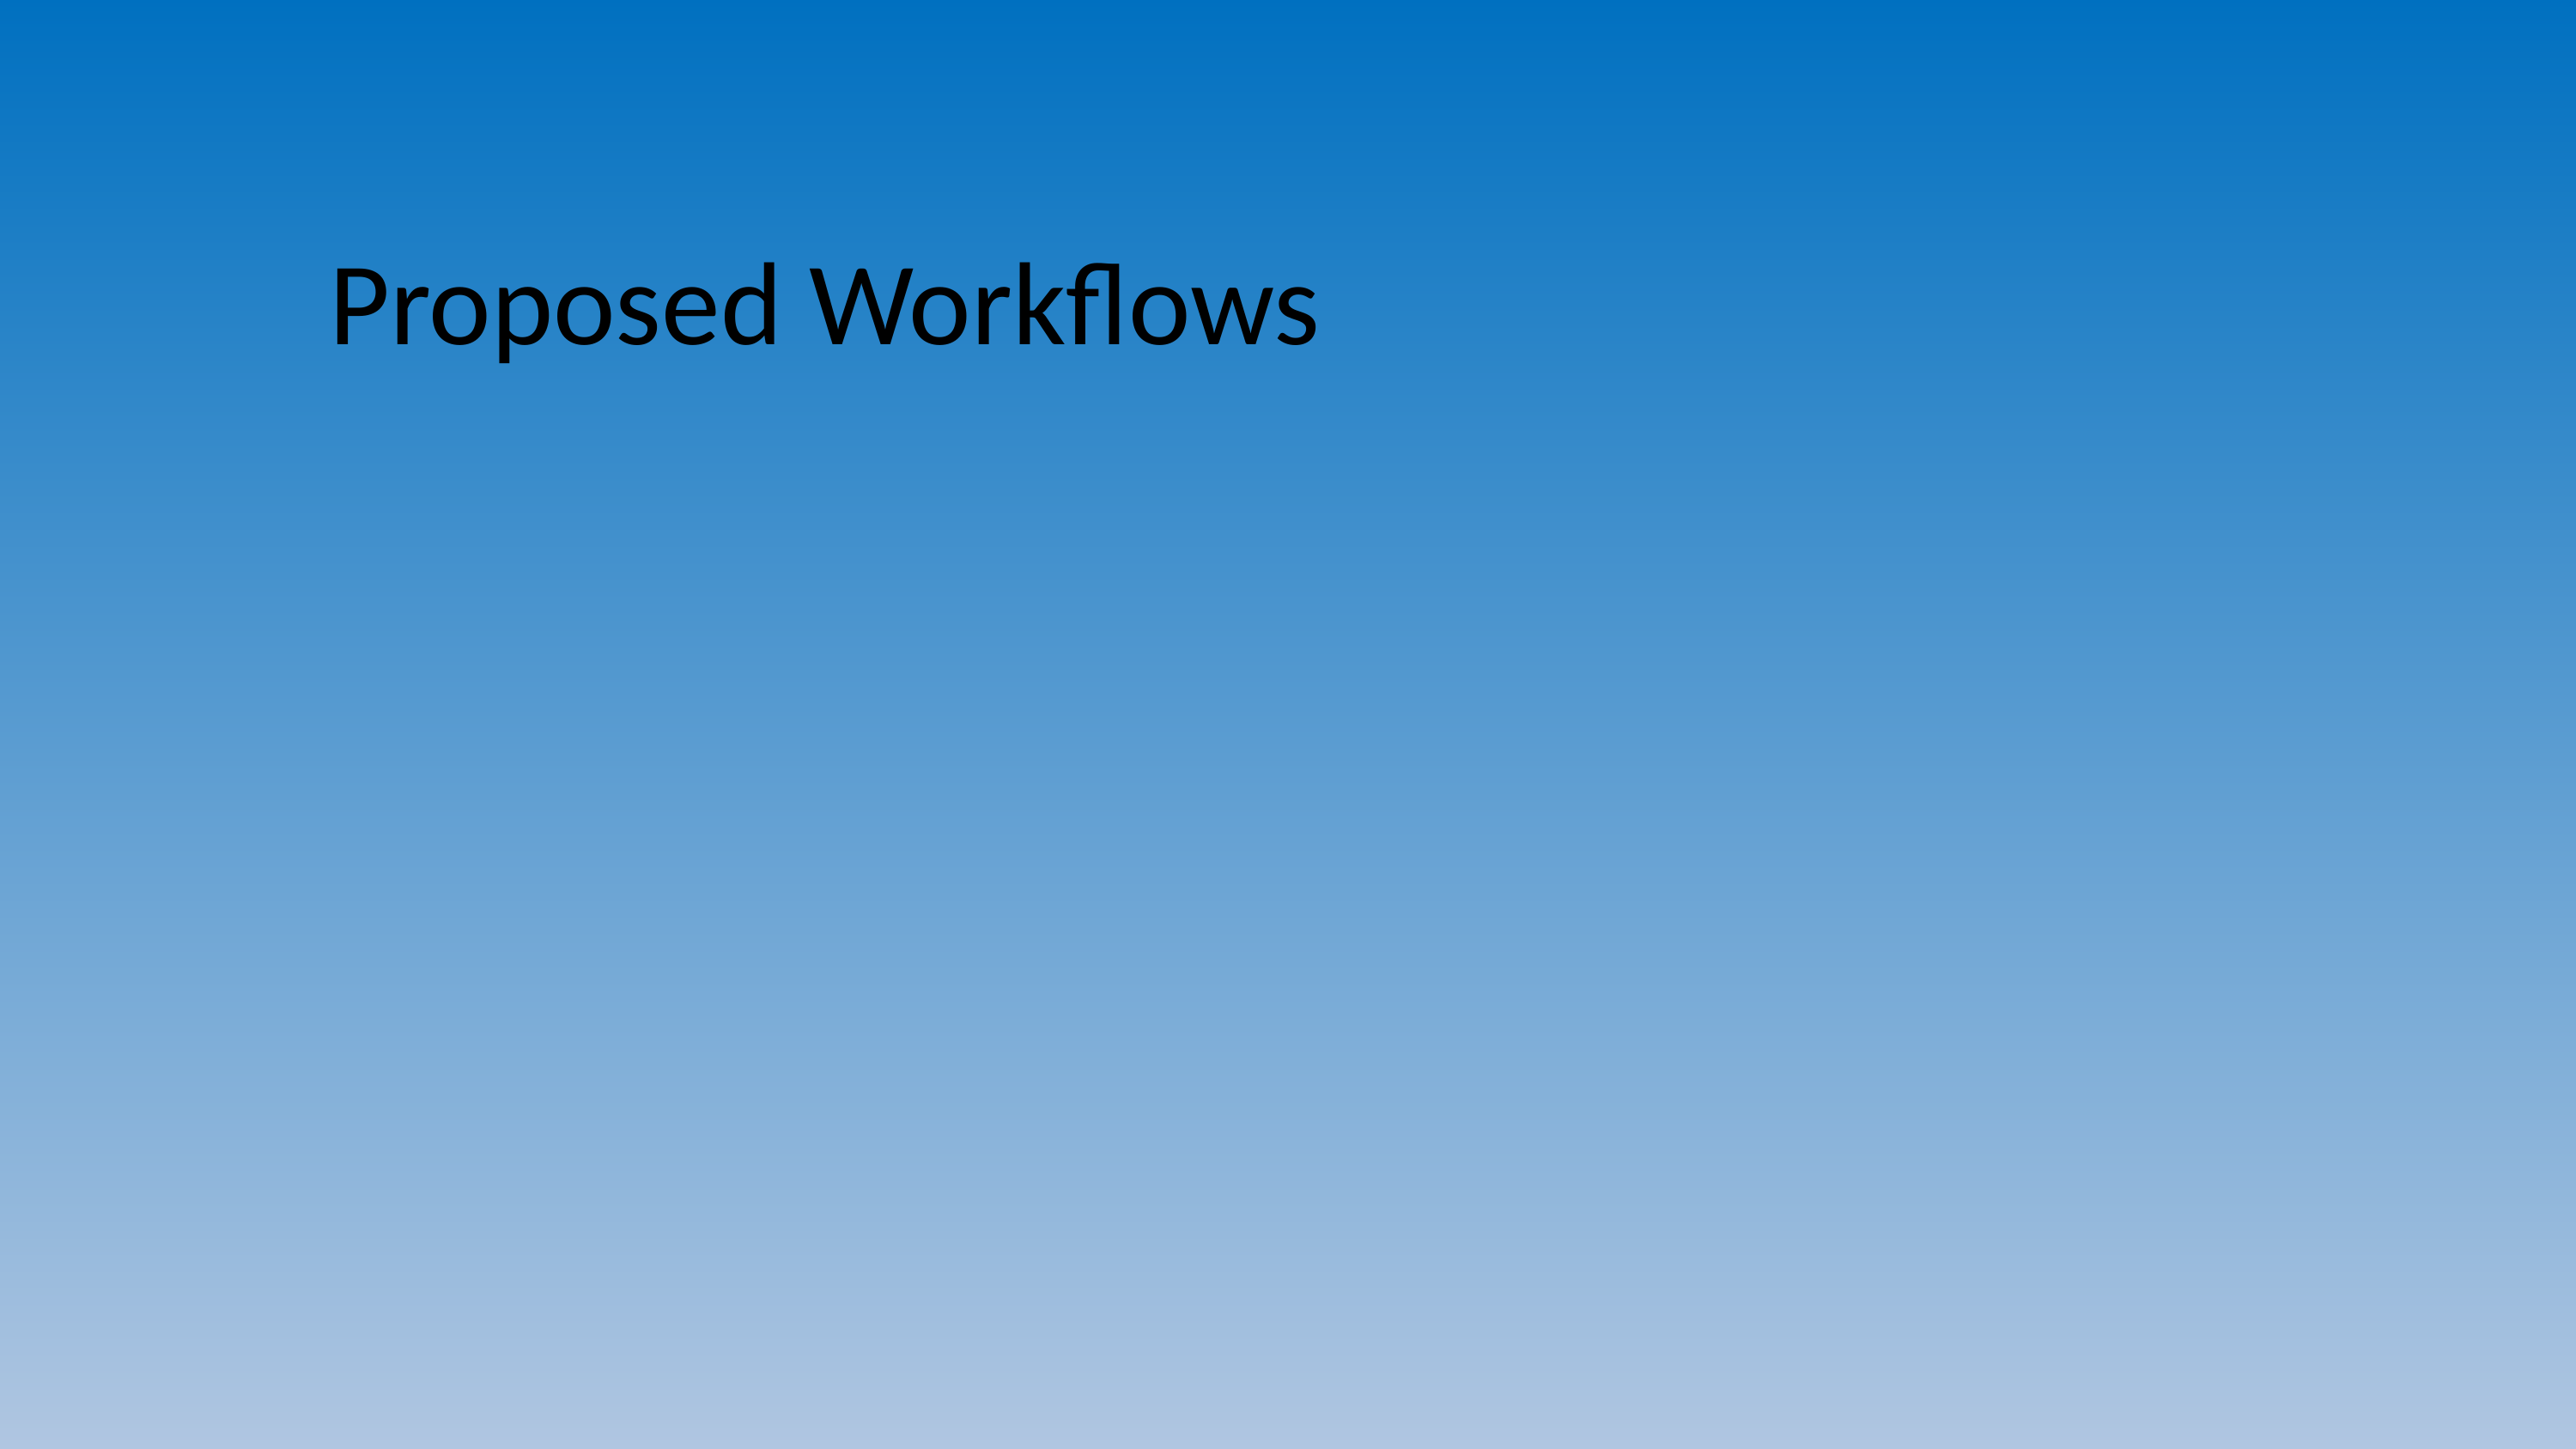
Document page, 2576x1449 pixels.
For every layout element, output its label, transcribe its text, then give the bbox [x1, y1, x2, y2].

text_box Proposed Workflows [316, 220, 1360, 374]
